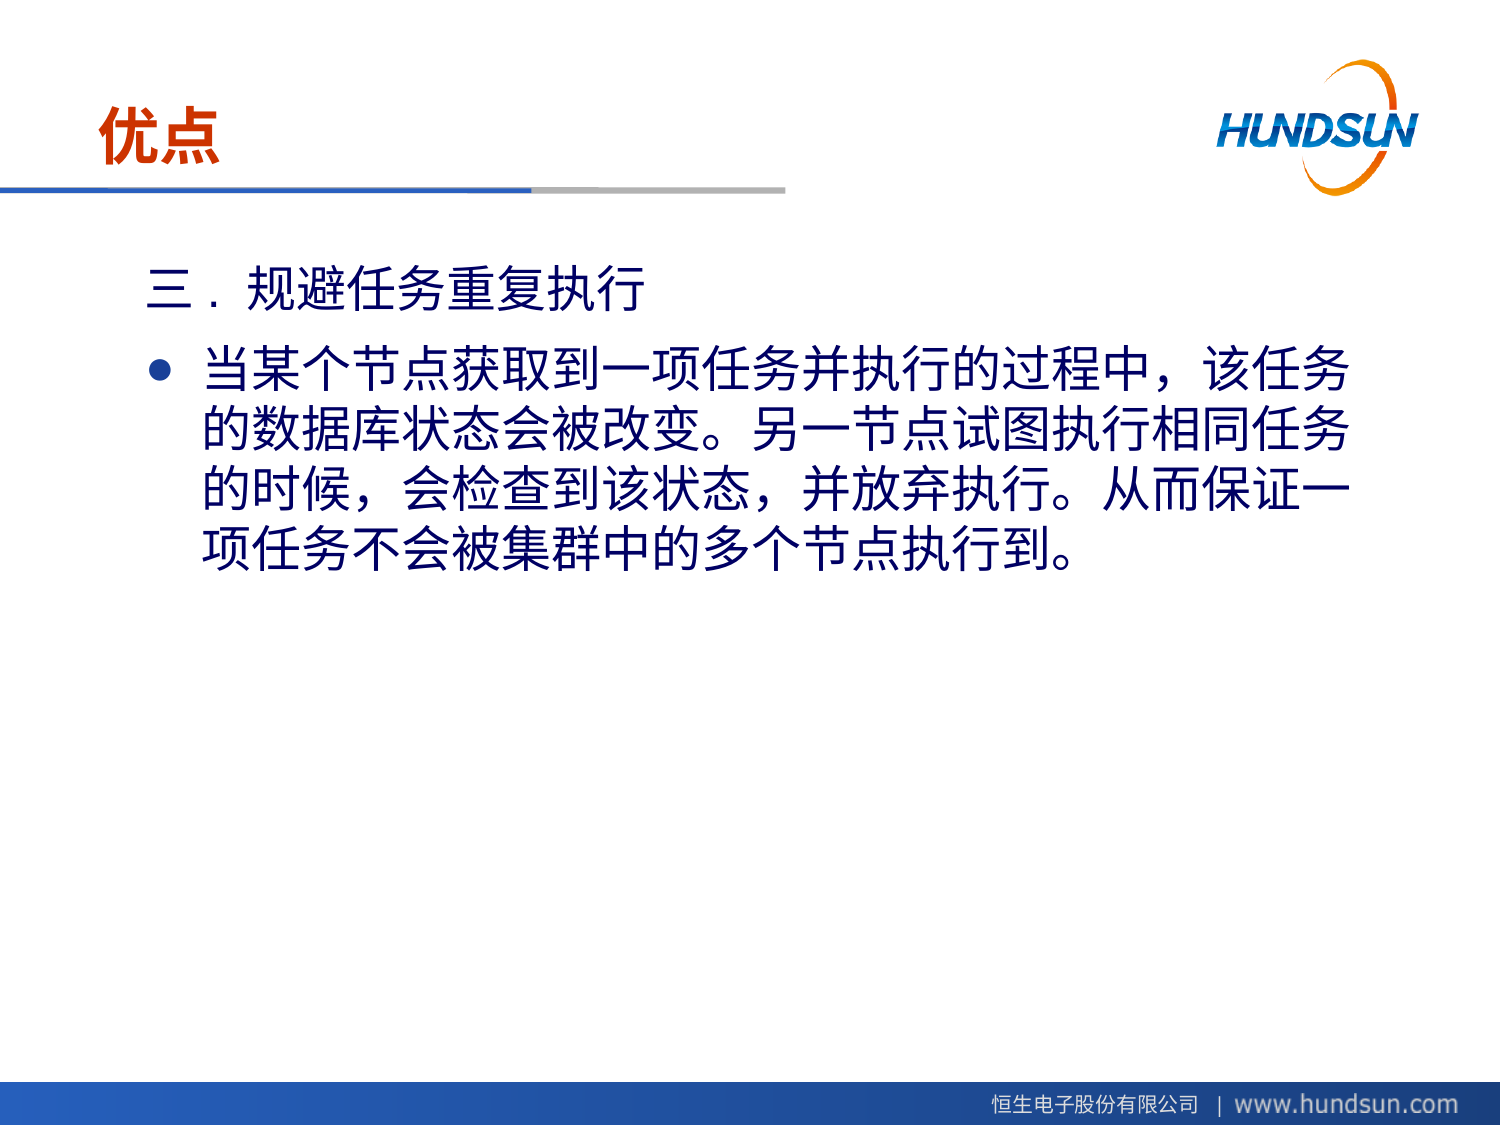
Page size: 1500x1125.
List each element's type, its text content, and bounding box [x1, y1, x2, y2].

title 优点 [82, 84, 1122, 185]
list 三. 规避任务重复执行 当某个节点获取到一项任务并执行的过程中，该任务的数据库状态会被改变。另一节点试图执行相同任务的时候，会检查到该状态，并放弃执行。从而保证一项任务不会被集群中的多个节点执行到。 [129, 249, 1377, 1030]
picture [1210, 54, 1424, 201]
picture [1234, 1093, 1459, 1113]
